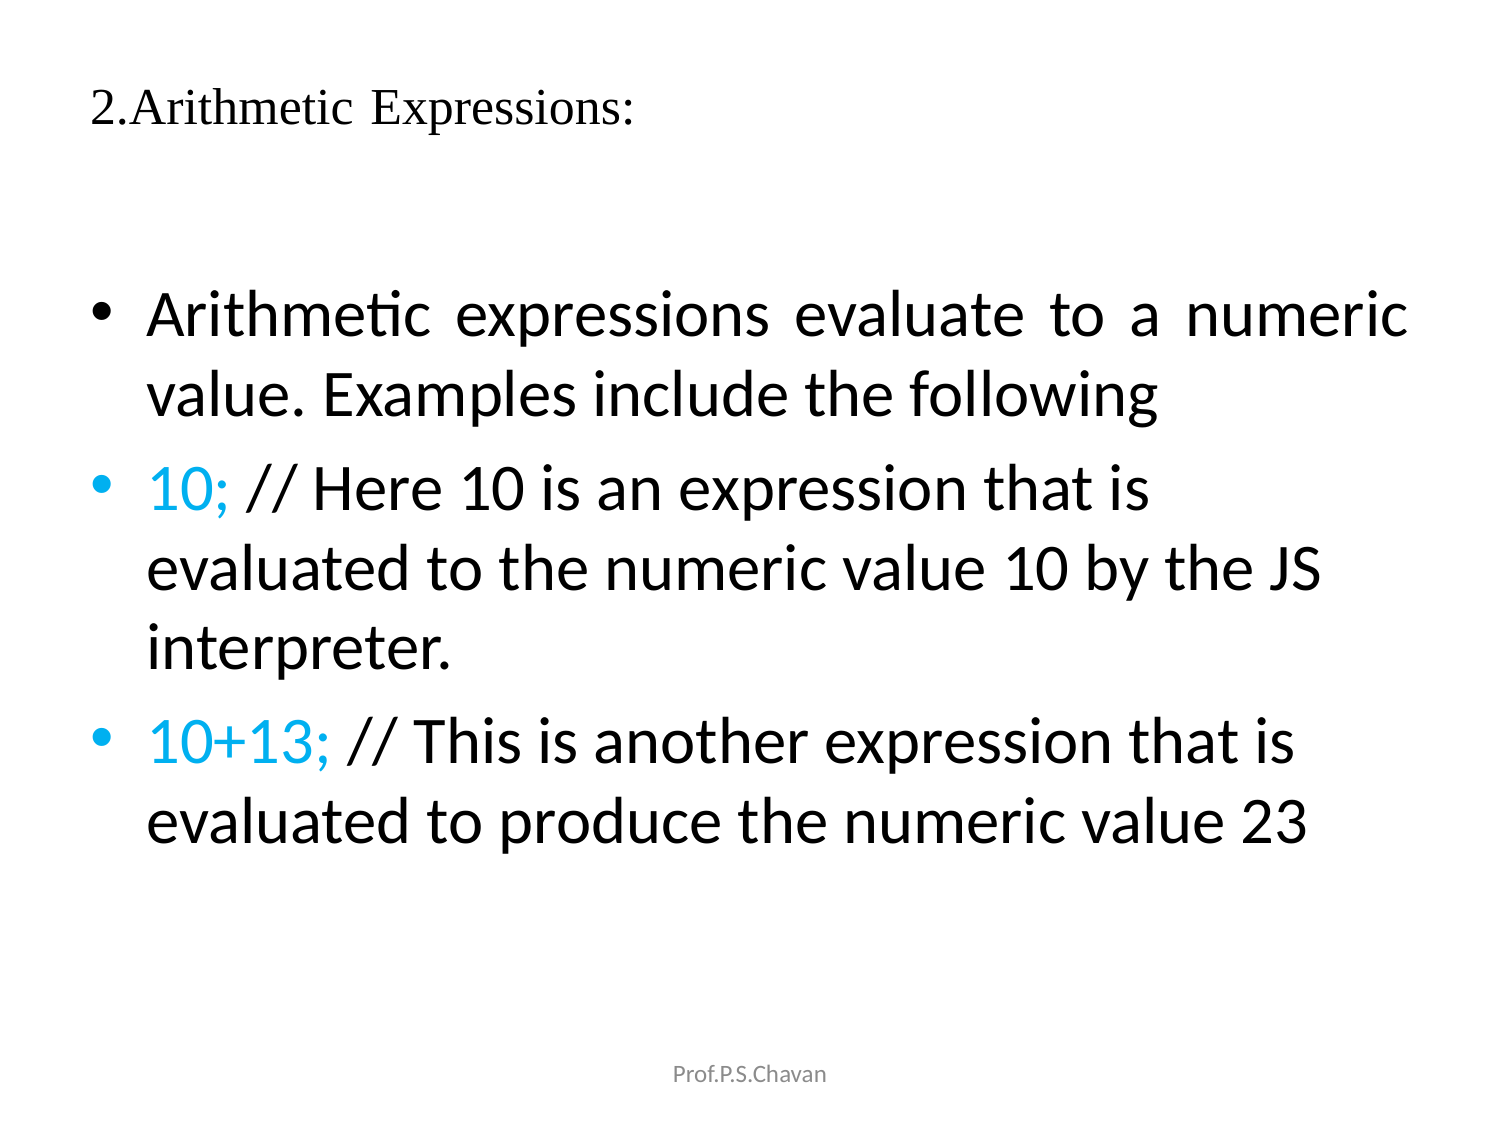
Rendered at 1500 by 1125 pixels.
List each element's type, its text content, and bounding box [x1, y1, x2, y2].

list Arithmetic expressions evaluate to a numeric value. Examples include the following 10; // Here 10 is an expression that is evaluated to the numeric value 10 by the JS interpreter. 10+13; // This is another expression that is evaluated to produce the numeric value 23 [75, 262, 1425, 1005]
title 2.Arithmetic Expressions: [75, 45, 1425, 233]
footer Prof.P.S.Chavan [512, 1042, 988, 1103]
